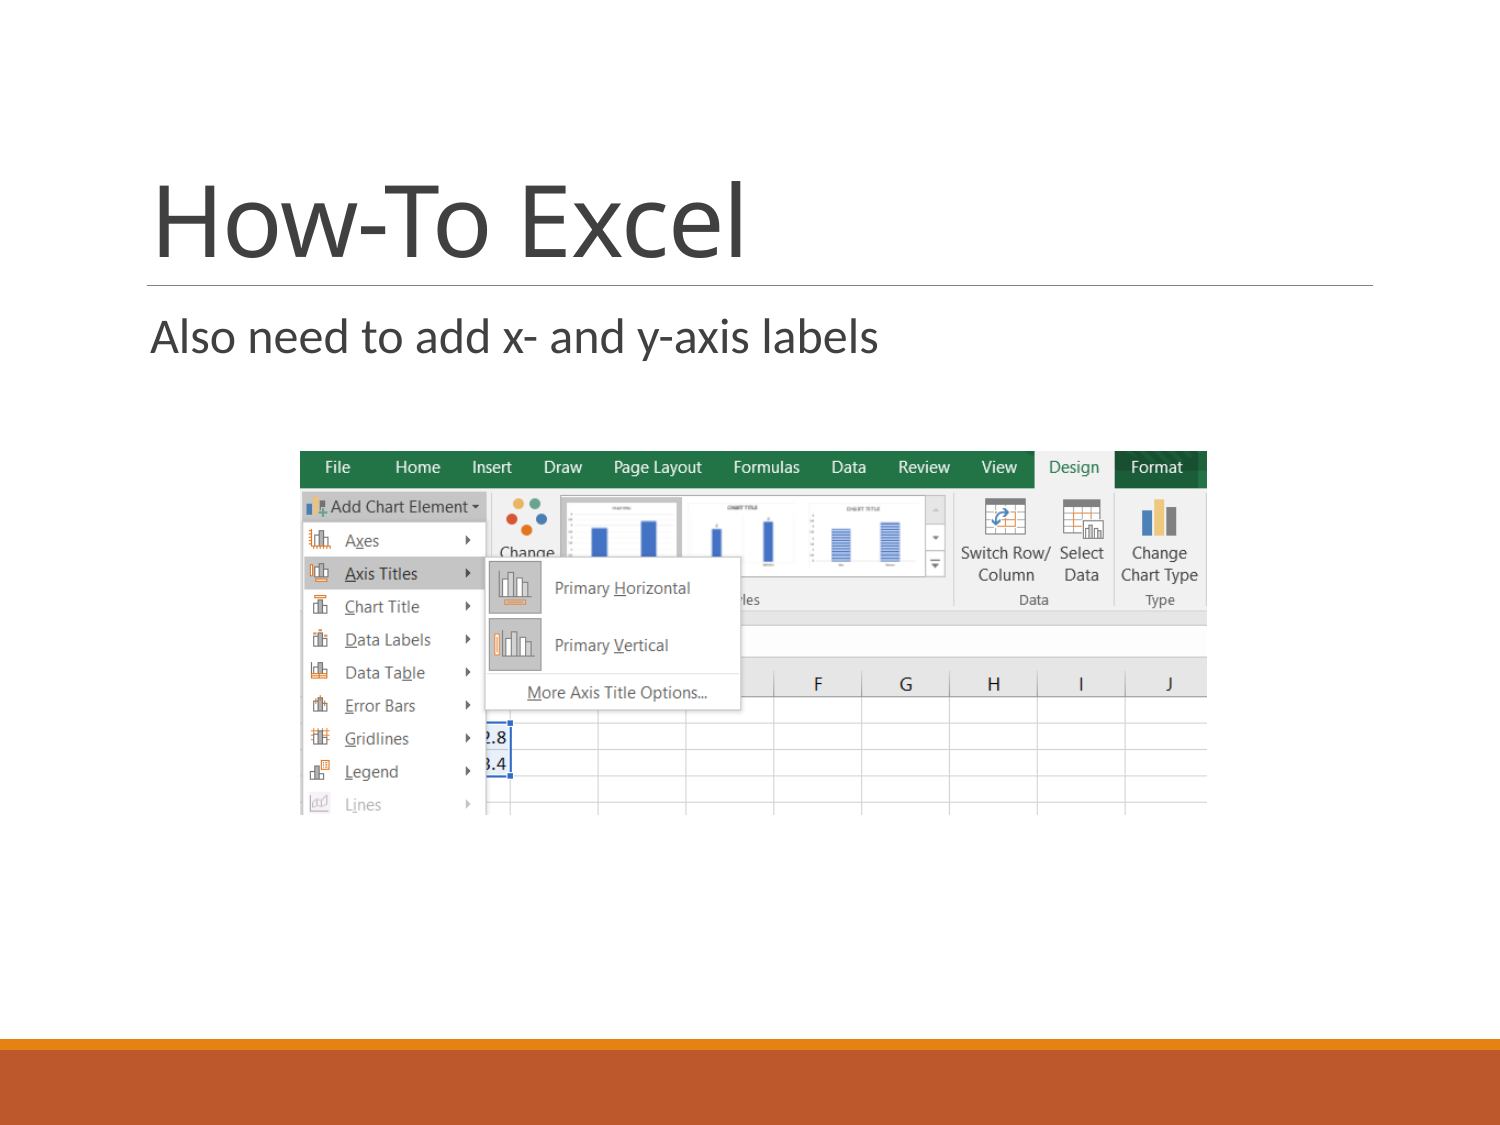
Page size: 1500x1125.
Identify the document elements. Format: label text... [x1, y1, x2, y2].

title How-To Excel [135, 47, 1373, 285]
list Also need to add x- and y-axis labels [135, 302, 1373, 963]
picture [300, 450, 1208, 815]
